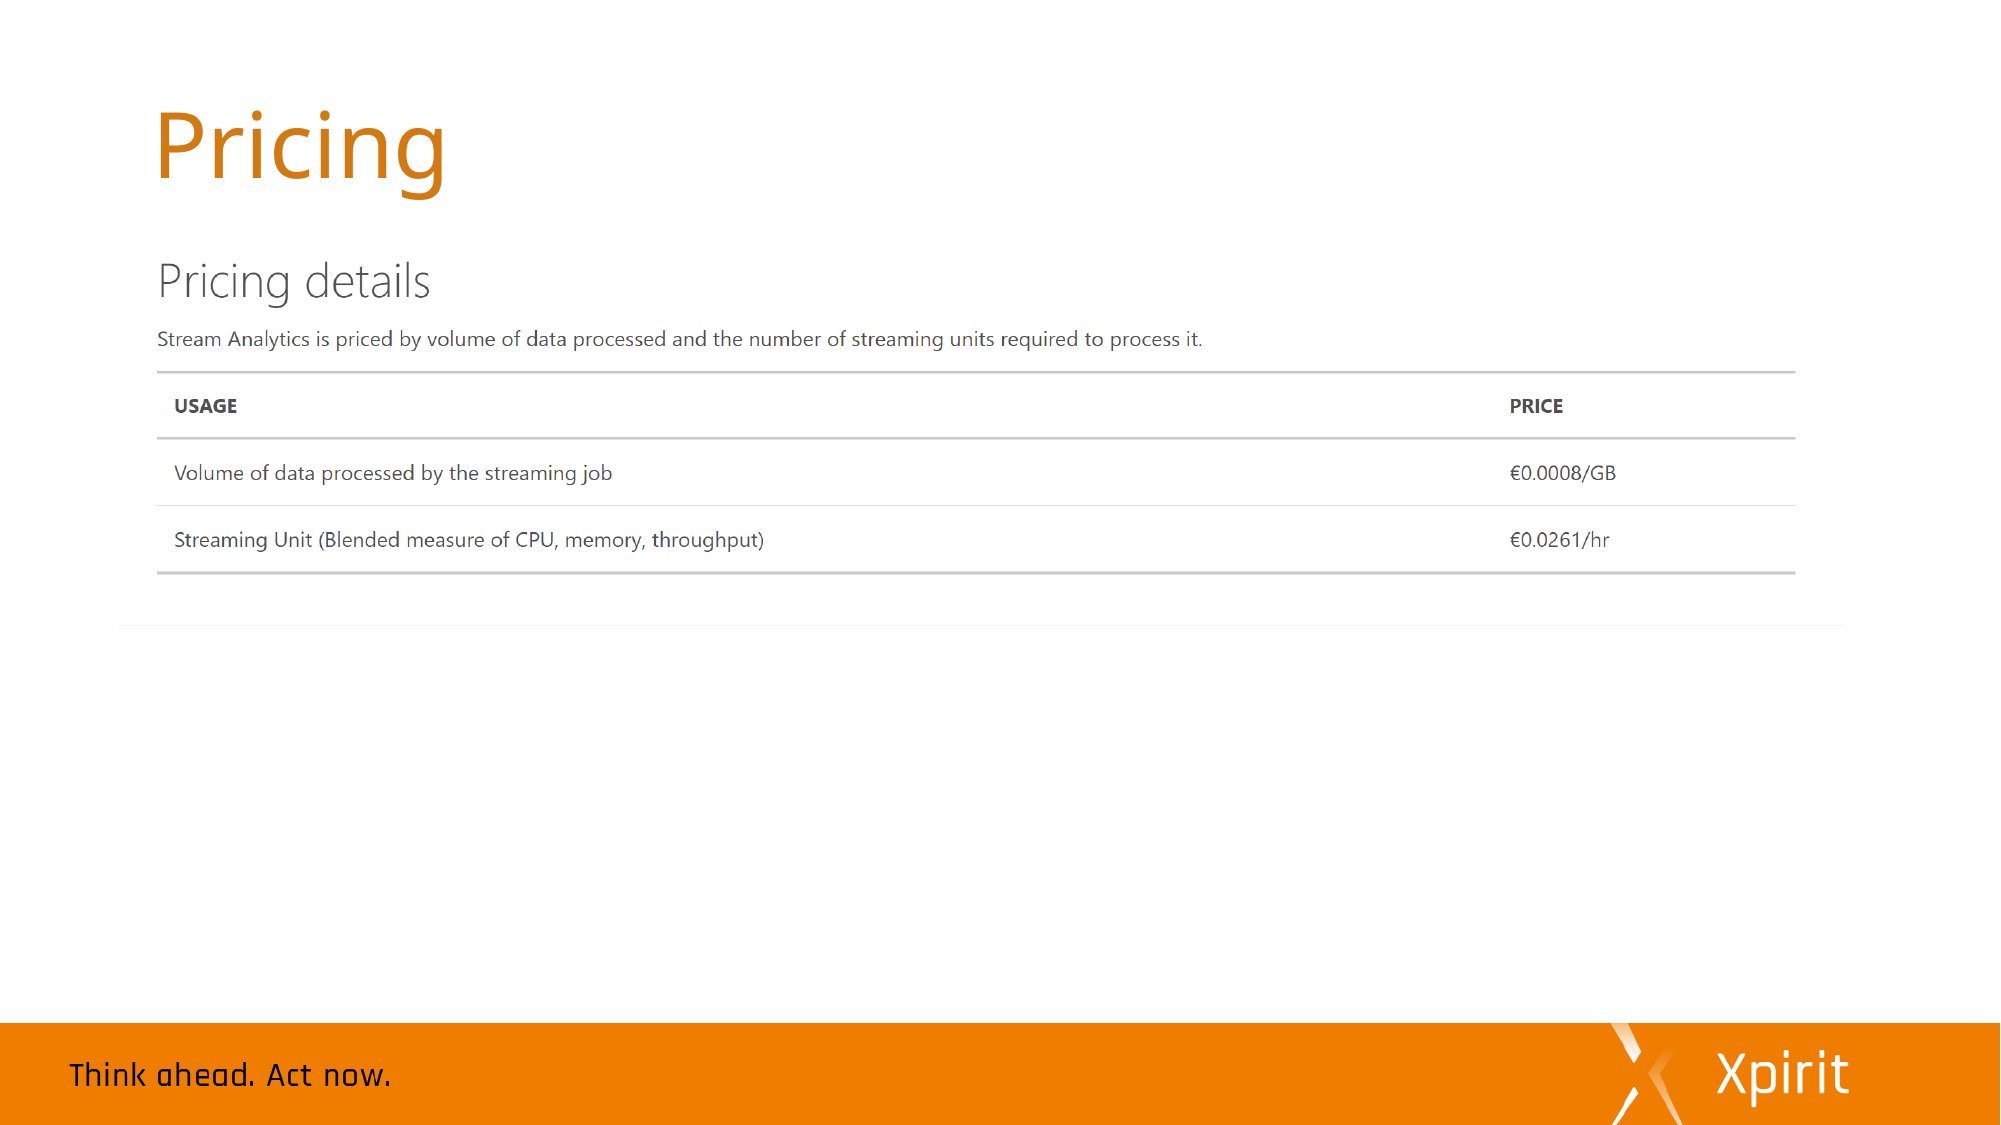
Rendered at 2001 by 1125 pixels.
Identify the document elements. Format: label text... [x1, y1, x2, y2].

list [119, 209, 1845, 633]
picture [0, 1023, 2000, 1125]
title Pricing [137, 40, 1863, 258]
